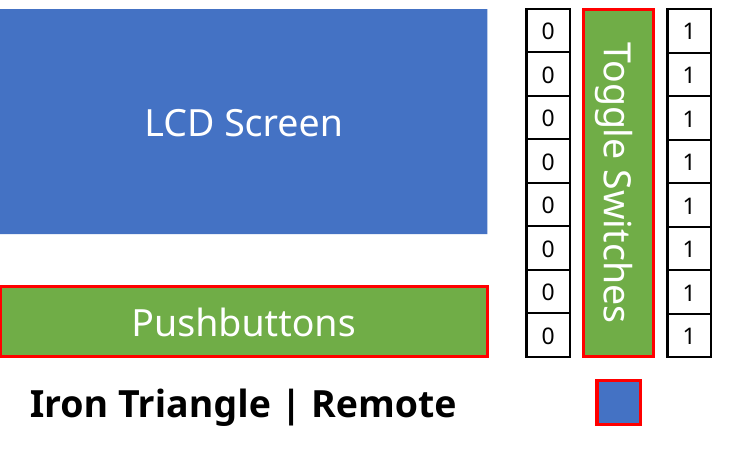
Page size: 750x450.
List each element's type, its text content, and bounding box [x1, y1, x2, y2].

text_box 1 [666, 182, 712, 226]
text_box [596, 380, 641, 425]
text_box 1 [666, 95, 712, 139]
text_box 0 [525, 8, 571, 51]
text_box 0 [525, 225, 571, 269]
text_box LCD Screen [0, 8, 488, 235]
text_box 1 [666, 226, 712, 269]
text_box 0 [525, 269, 571, 312]
text_box 1 [666, 139, 712, 182]
text_box 1 [666, 269, 712, 313]
text_box Pushbuttons [0, 286, 488, 358]
text_box 0 [525, 138, 571, 182]
text_box 0 [525, 51, 571, 95]
text_box 0 [525, 95, 571, 138]
text_box 1 [666, 52, 712, 95]
text_box Toggle Switches [583, 8, 655, 358]
text_box 1 [666, 8, 712, 52]
text_box 0 [525, 182, 571, 225]
text_box 0 [525, 312, 571, 358]
text_box Iron Triangle | Remote [15, 372, 473, 432]
text_box 1 [666, 313, 712, 358]
